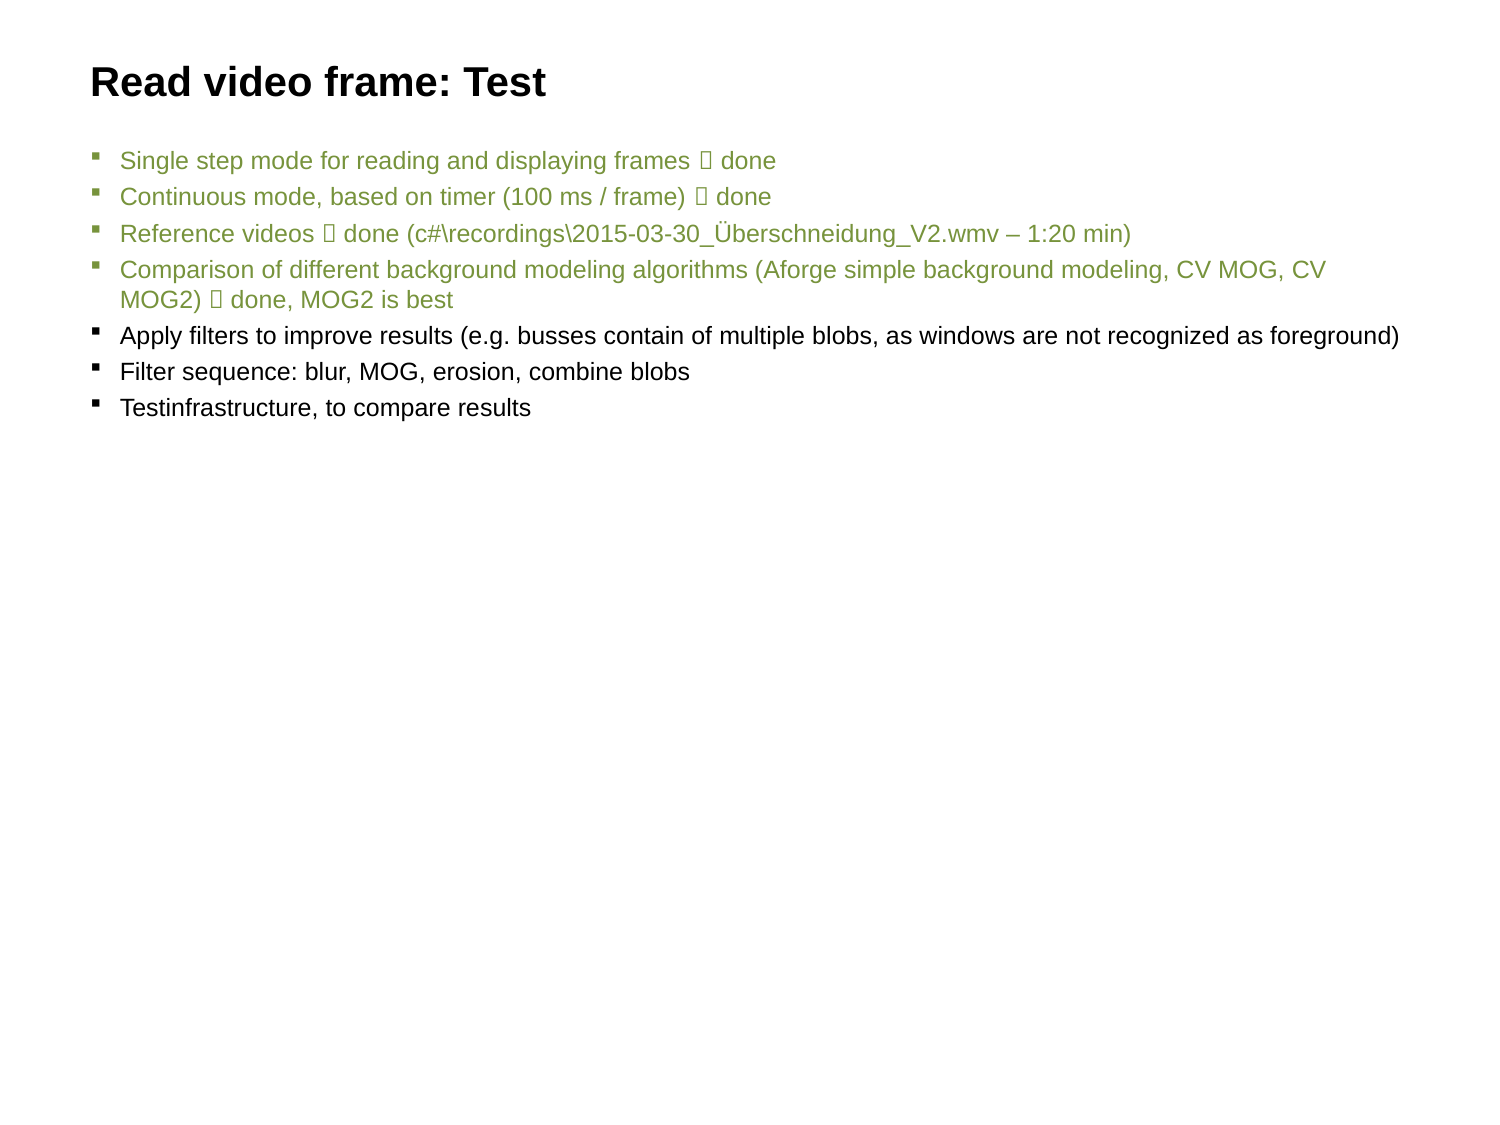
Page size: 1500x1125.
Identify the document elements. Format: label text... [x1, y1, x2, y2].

title Read video frame: Test [75, 45, 1425, 114]
list Single step mode for reading and displaying frames  done Continuous mode, based on timer (100 ms / frame)  done Reference videos  done (c#\recordings\2015-03-30_Überschneidung_V2.wmv – 1:20 min) Comparison of different background modeling algorithms (Aforge simple background modeling, CV MOG, CV MOG2)  done, MOG2 is best Apply filters to improve results (e.g. busses contain of multiple blobs, as windows are not recognized as foreground) Filter sequence: blur, MOG, erosion, combine blobs Testinfrastructure, to compare results [75, 137, 1425, 1005]
